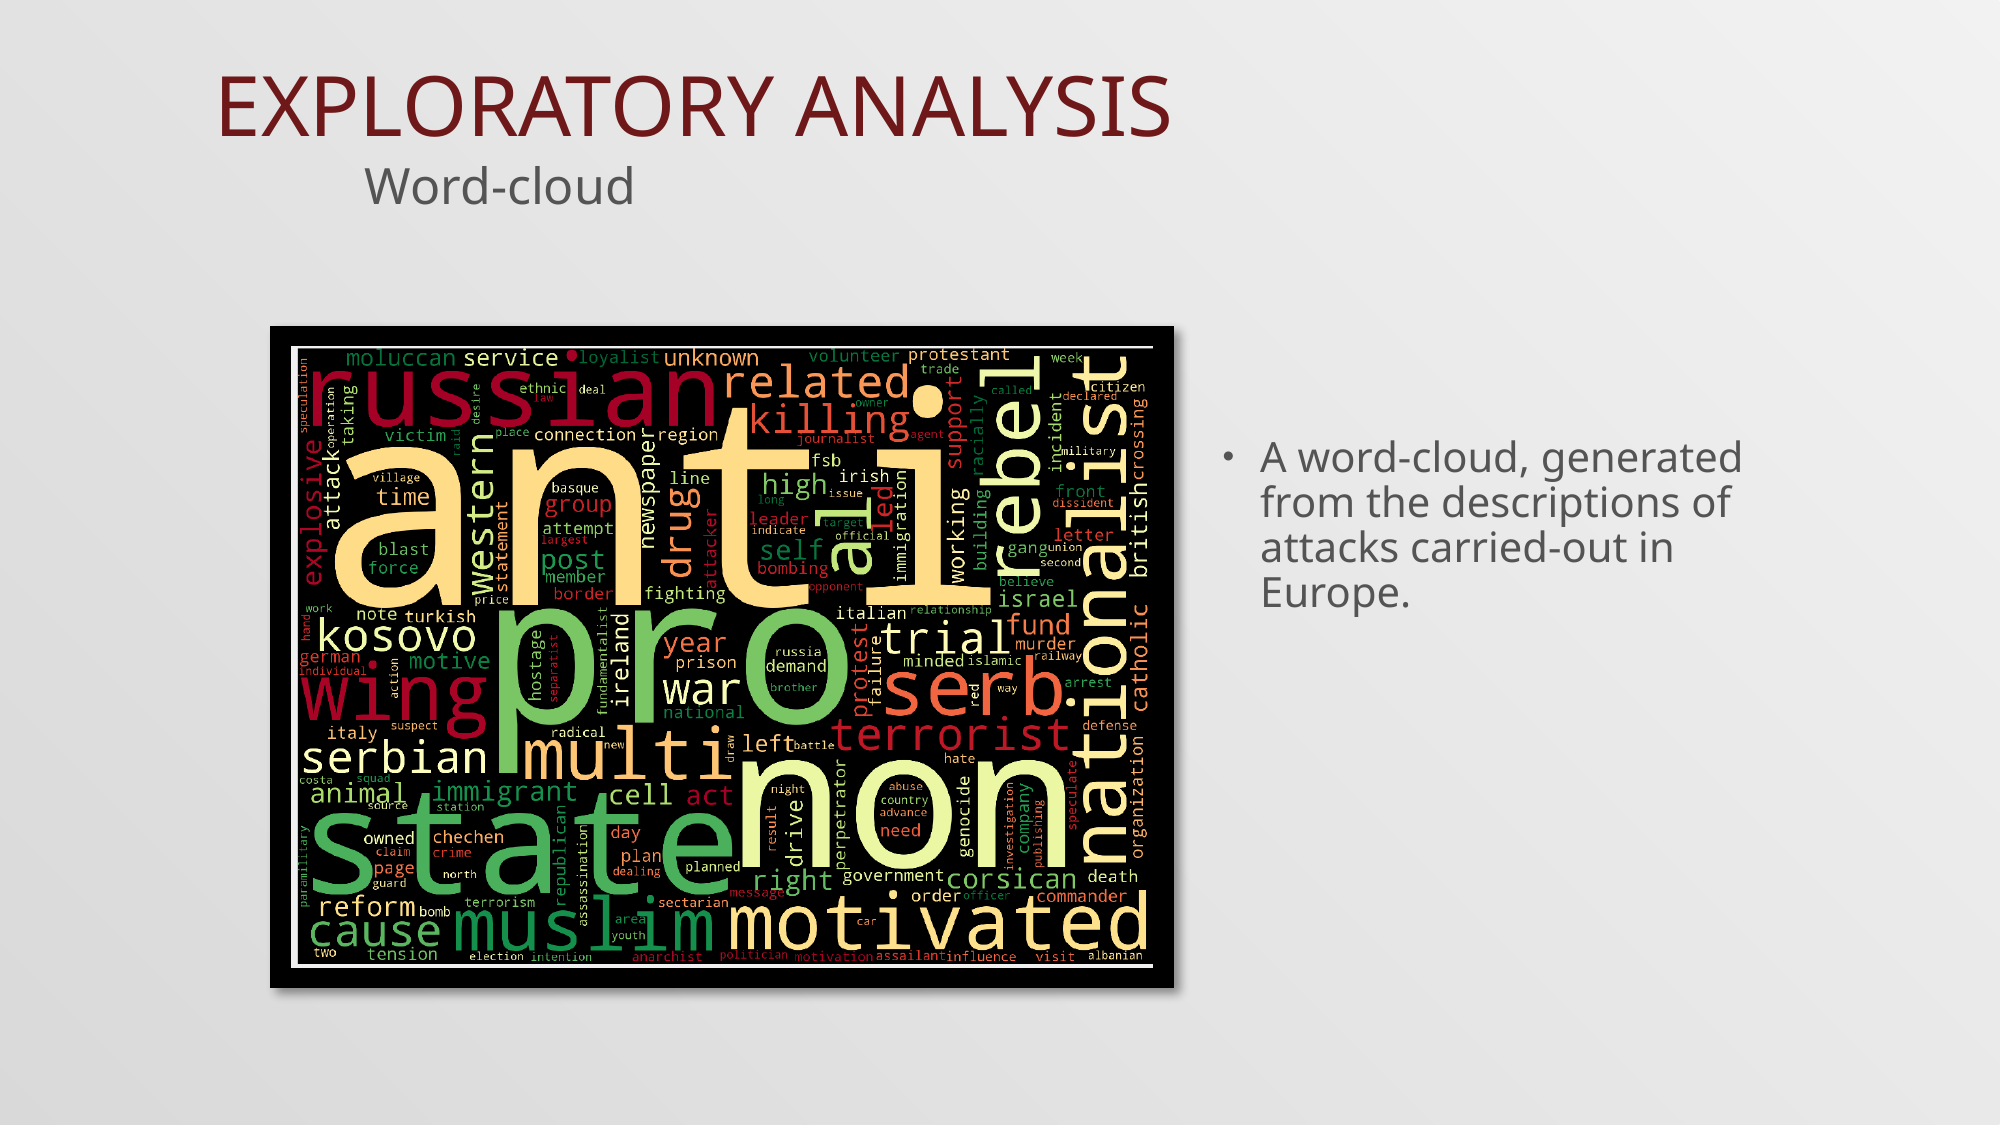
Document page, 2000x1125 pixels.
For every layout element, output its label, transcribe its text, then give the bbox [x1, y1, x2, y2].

title Exploratory analysis [199, 45, 1800, 263]
text_box Word-cloud [350, 153, 1508, 223]
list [290, 346, 1154, 968]
text_box A word-cloud, generated from the descriptions of attacks carried-out in Europe. [1200, 428, 1808, 858]
